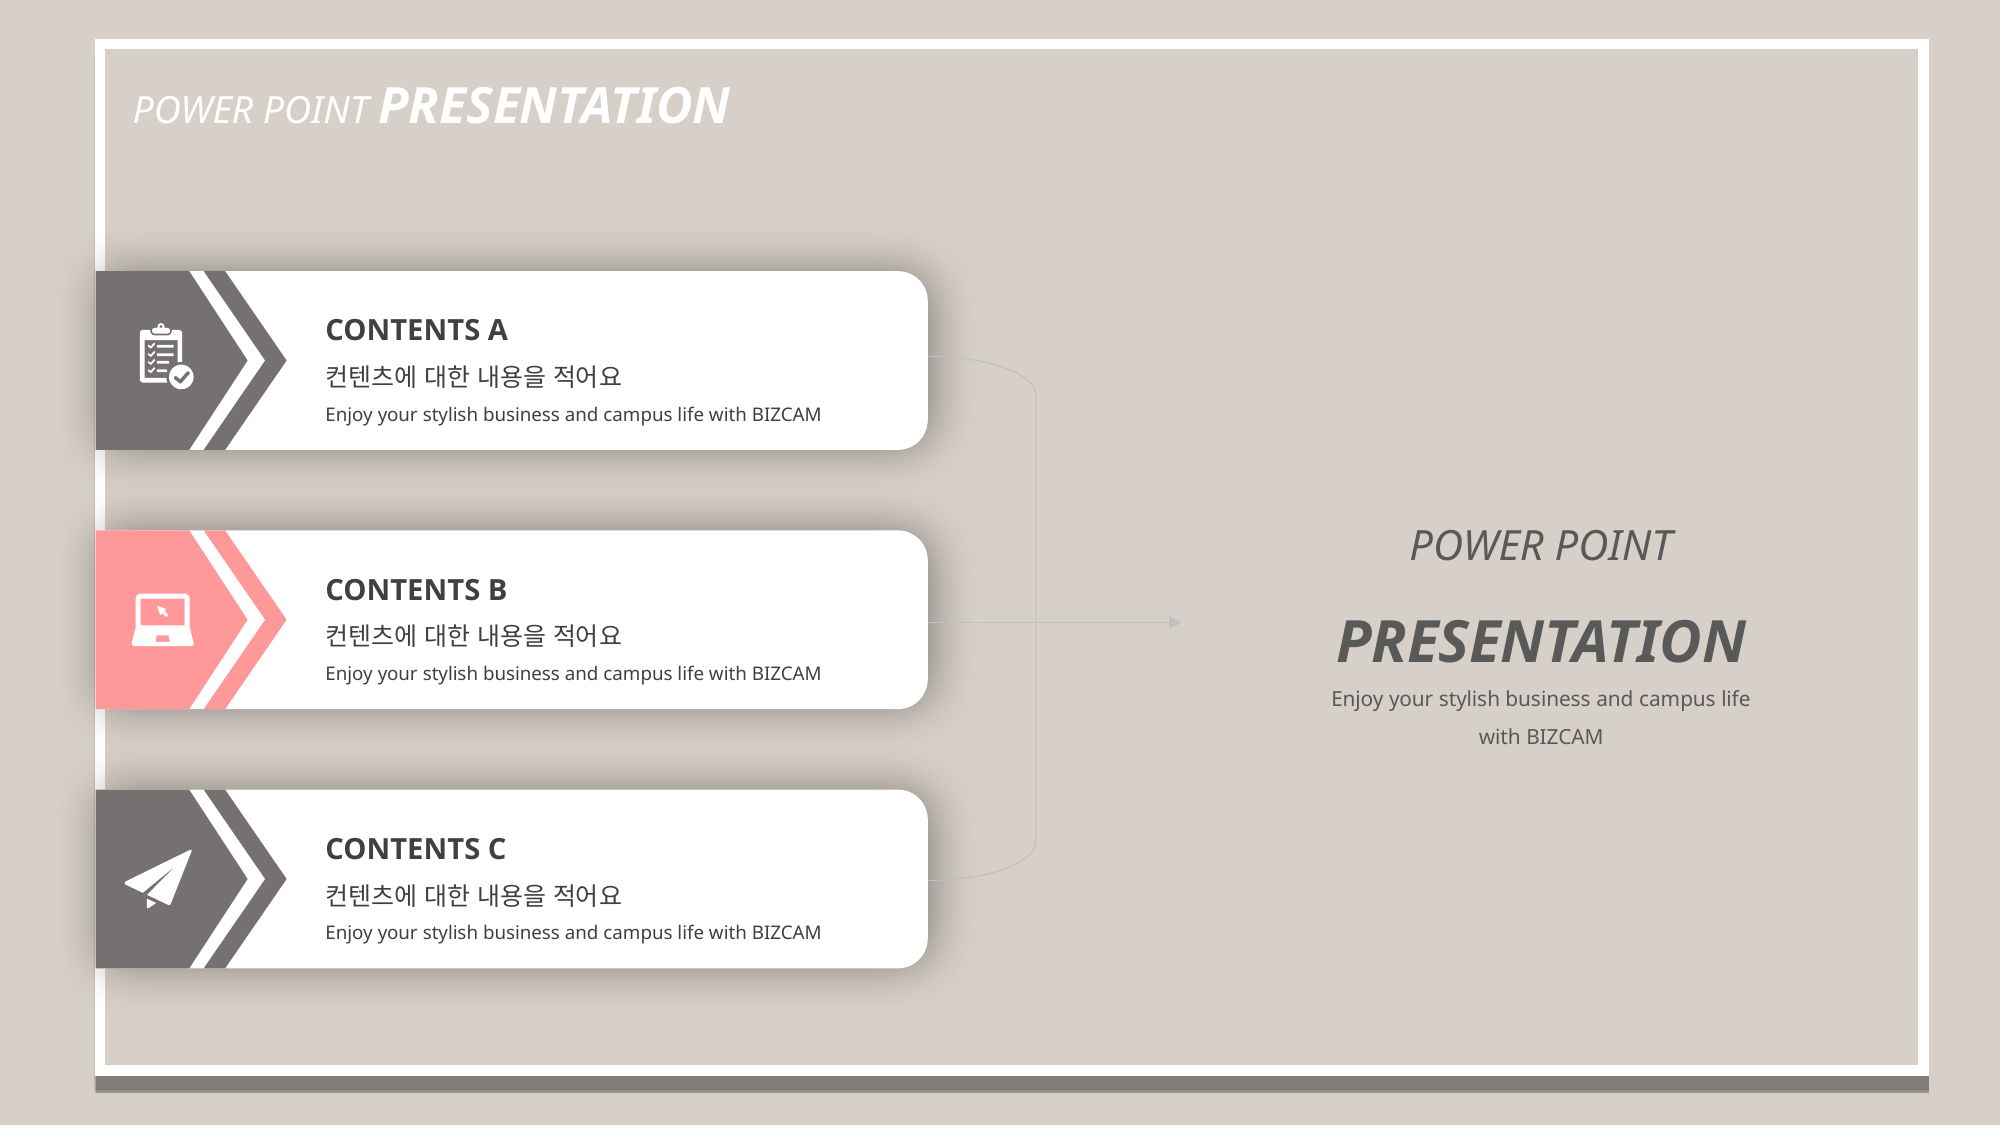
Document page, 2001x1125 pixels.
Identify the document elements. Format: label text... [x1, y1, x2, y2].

text_box POWER POINT PRESENTATION [117, 36, 1000, 142]
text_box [95, 789, 928, 969]
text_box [124, 849, 192, 909]
text_box POWER POINT PRESENTATION Enjoy your stylish business and campus life with BIZCAM [1297, 486, 1785, 756]
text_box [131, 593, 194, 646]
text_box [99, 43, 1924, 1072]
text_box [927, 623, 1037, 881]
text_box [95, 530, 928, 710]
text_box [927, 355, 1037, 622]
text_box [95, 271, 928, 450]
